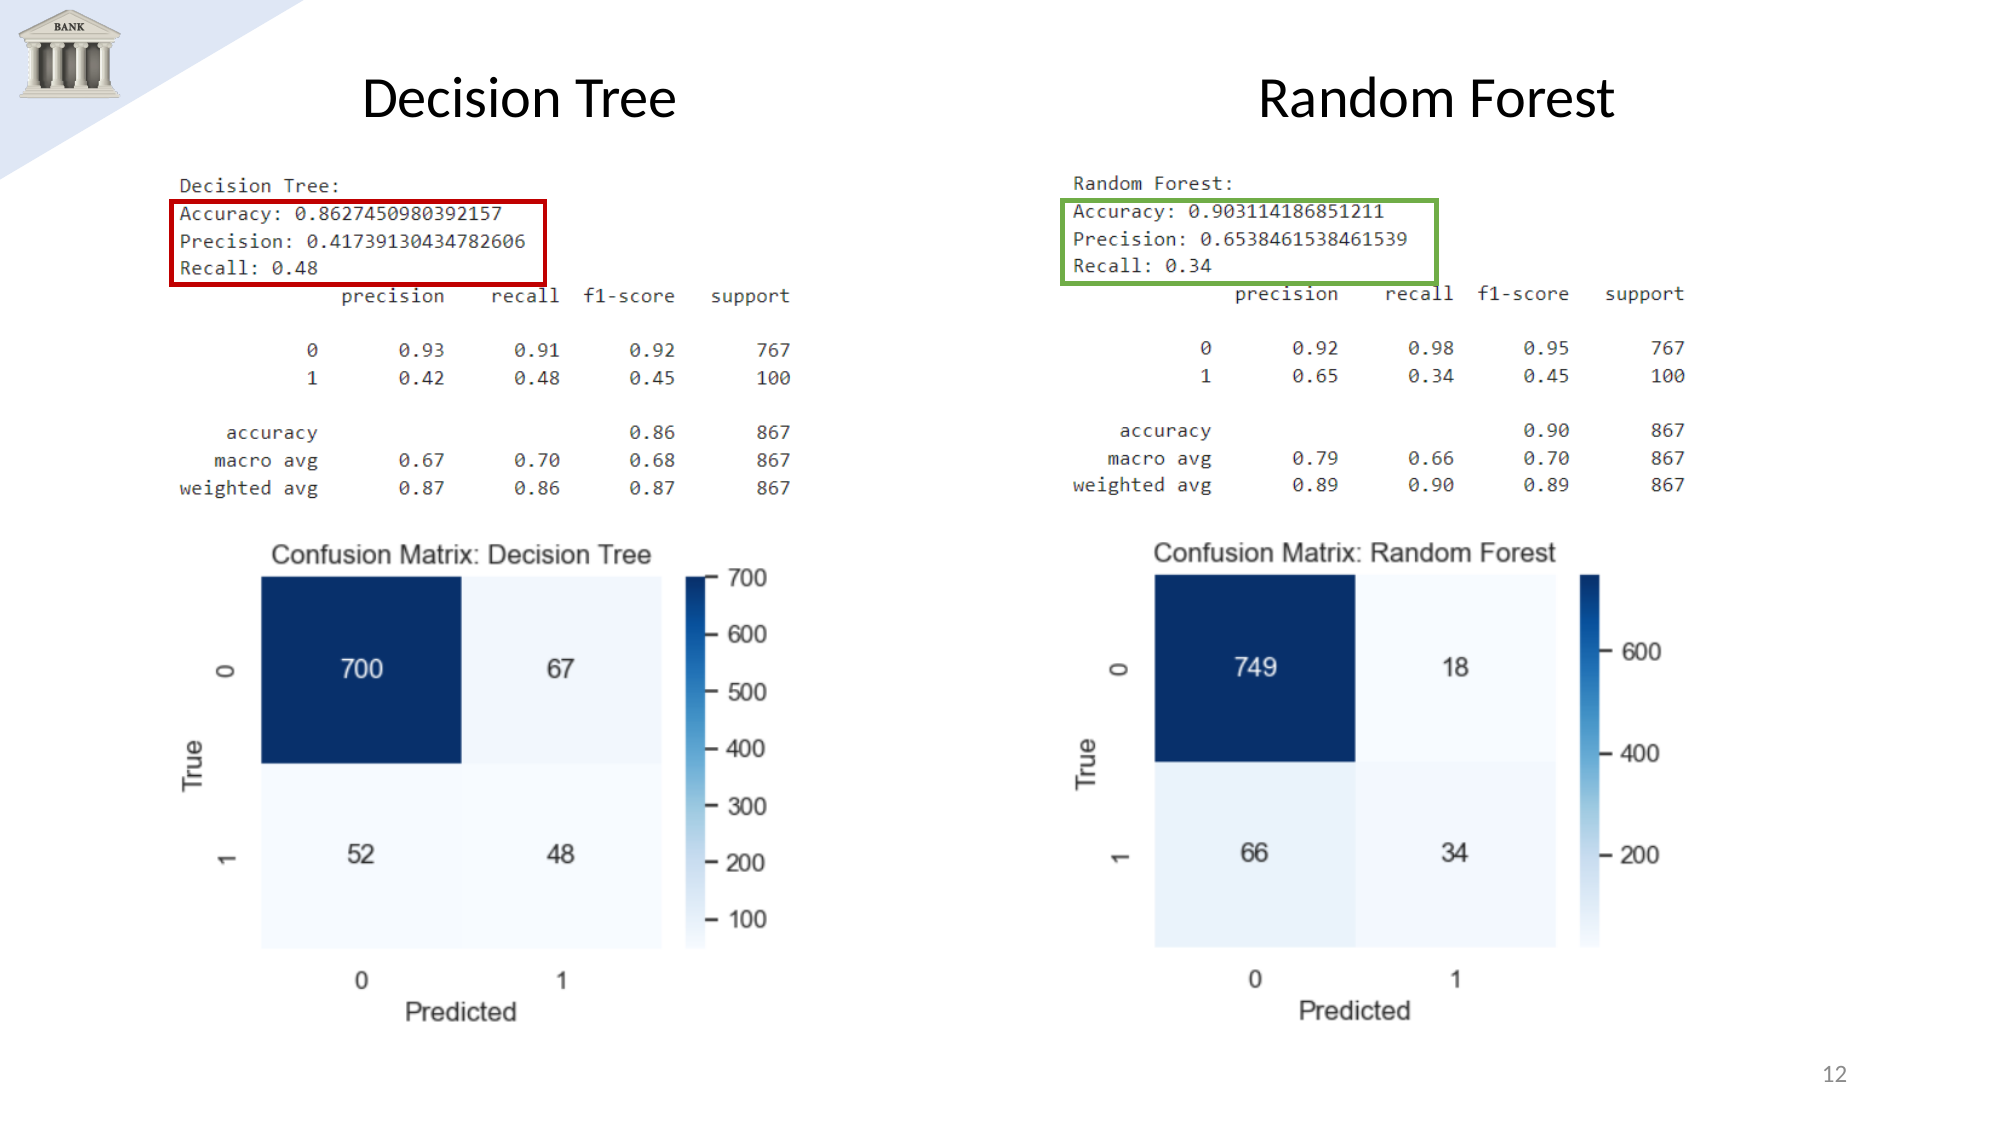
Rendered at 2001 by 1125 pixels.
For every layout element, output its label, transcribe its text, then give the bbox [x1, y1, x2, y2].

slide_number 12 [1412, 1042, 1863, 1103]
text_box Decision Tree [136, 51, 890, 137]
text_box [136, 0, 306, 101]
picture [0, 0, 136, 109]
picture [157, 167, 877, 1047]
text_box [0, 109, 122, 181]
picture [1060, 167, 1768, 1047]
text_box Random Forest [1060, 51, 1815, 137]
